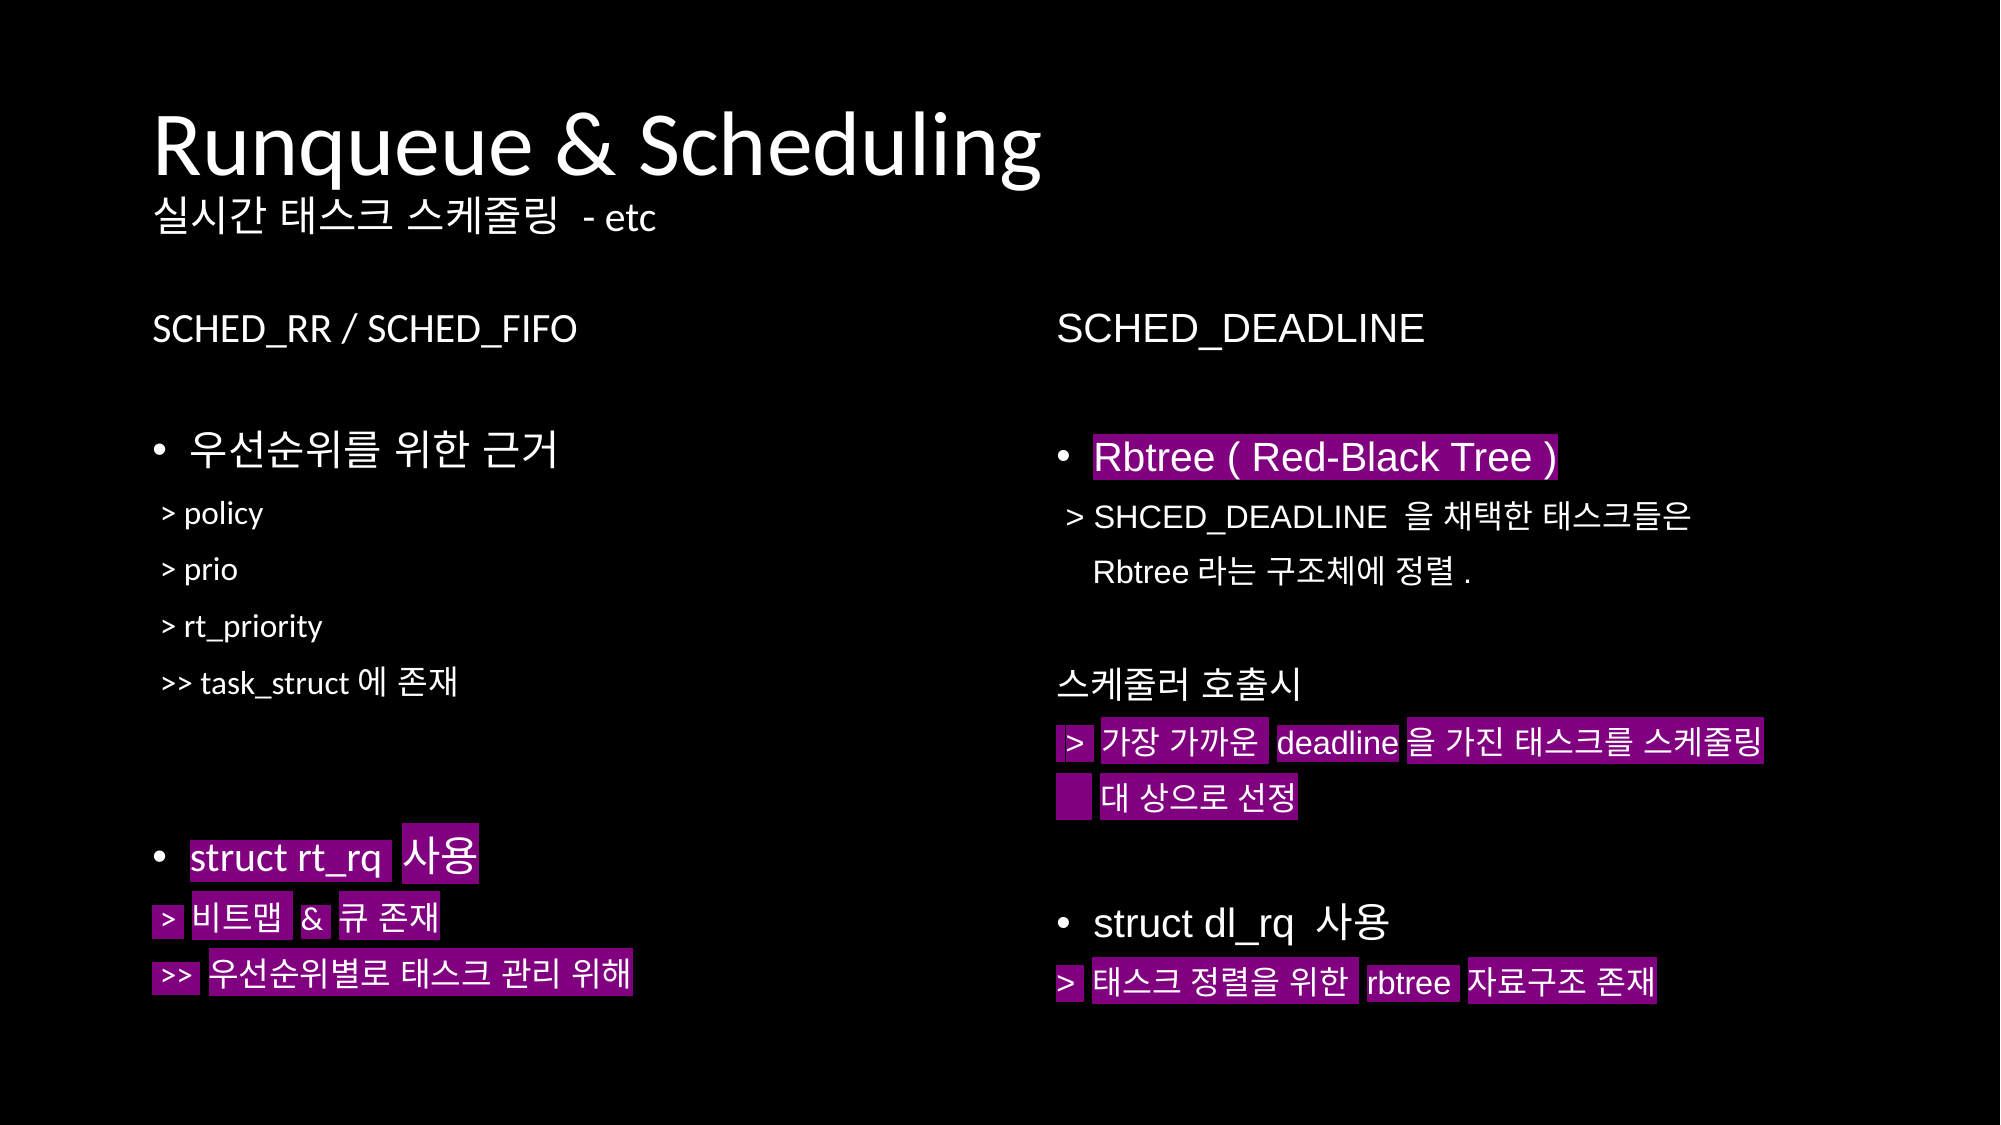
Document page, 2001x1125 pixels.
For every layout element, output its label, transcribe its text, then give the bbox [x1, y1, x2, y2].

text_box SCHED_DEADLINE Rbtree ( Red-Black Tree ) > SHCED_DEADLINE 을 채택한 태스크들은 Rbtree라는 구조체에 정렬. 스케줄러 호출시 > 가장 가까운 deadline을 가진 태스크를 스케줄링 대 상으로 선정 struct dl_rq 사용 > 태스크 정렬을 위한 rbtree 자료구조 존재 [1041, 299, 1863, 1014]
list SCHED_RR / SCHED_FIFO 우선순위를 위한 근거 > policy > prio > rt_priority >> task_struct에 존재 struct rt_rq 사용 > 비트맵 & 큐 존재 >> 우선순위별로 태스크 관리 위해 [137, 299, 959, 1014]
title Runqueue & Scheduling 실시간 태스크 스케줄링 - etc [137, 59, 1863, 278]
